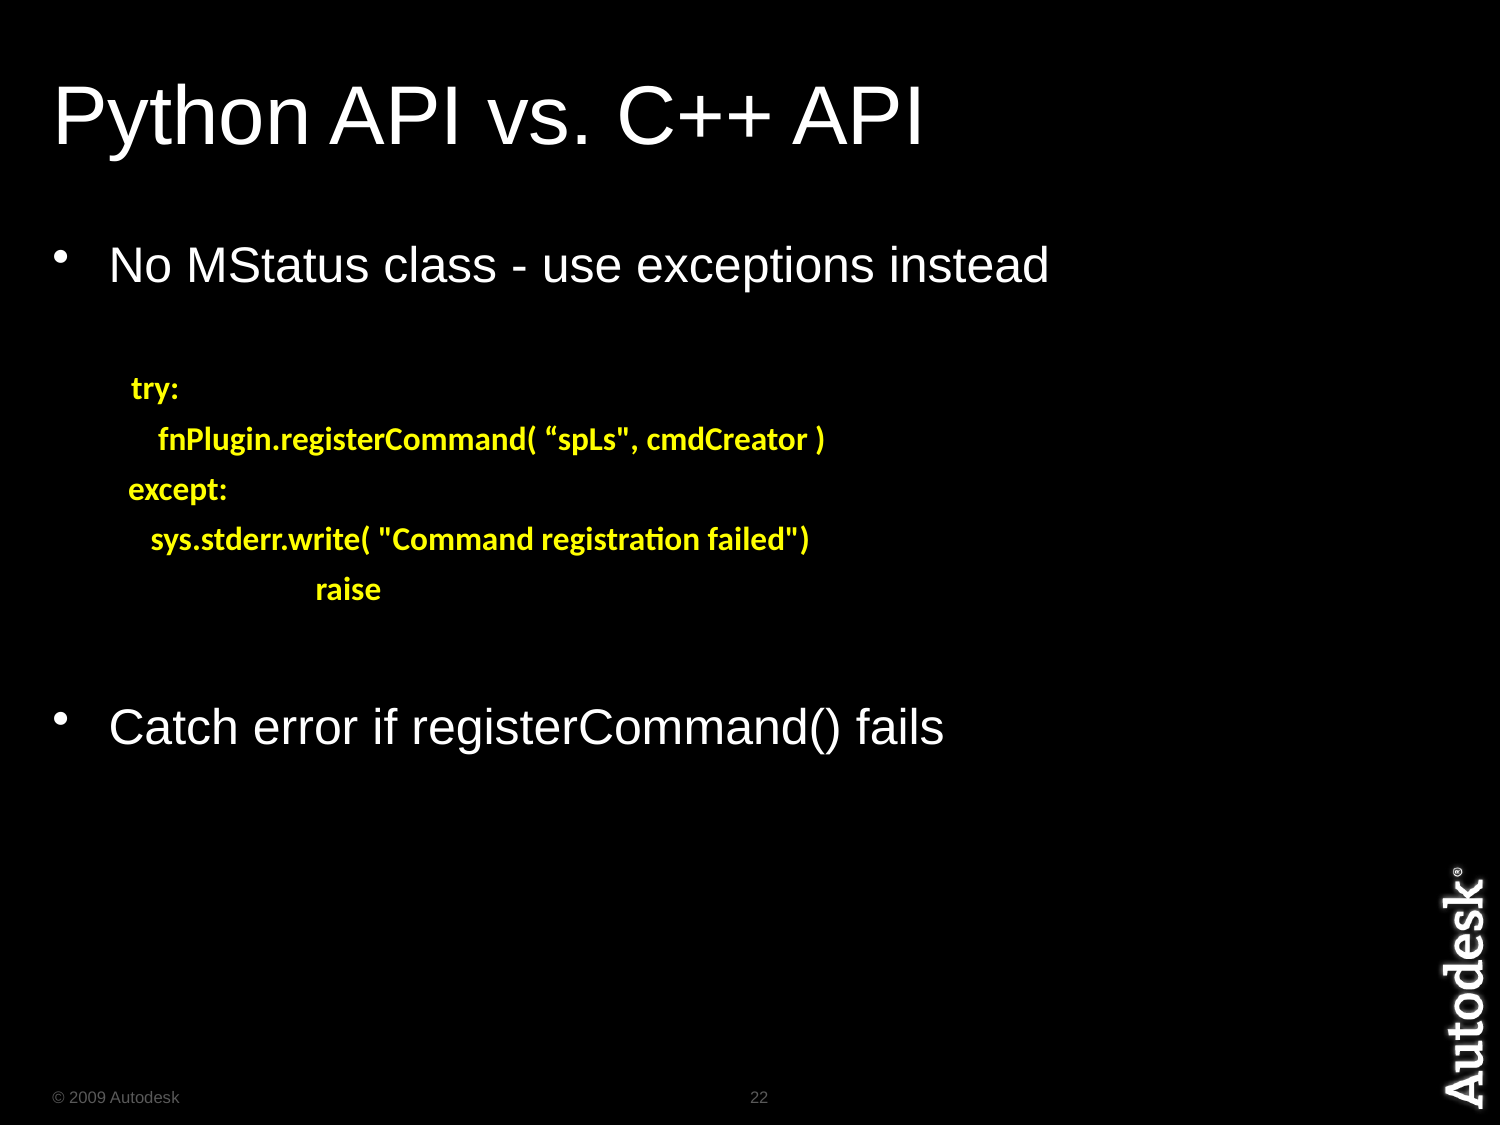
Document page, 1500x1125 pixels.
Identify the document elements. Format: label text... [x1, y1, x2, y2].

title Python API vs. C++ API [52, 22, 1401, 211]
list No MStatus class - use exceptions instead try: fnPlugin.registerCommand( “spLs", cmdCreator ) except: sys.stderr.write( "Command registration failed") raise Catch error if registerCommand() fails [52, 231, 1401, 1073]
picture [1402, 0, 1500, 1125]
